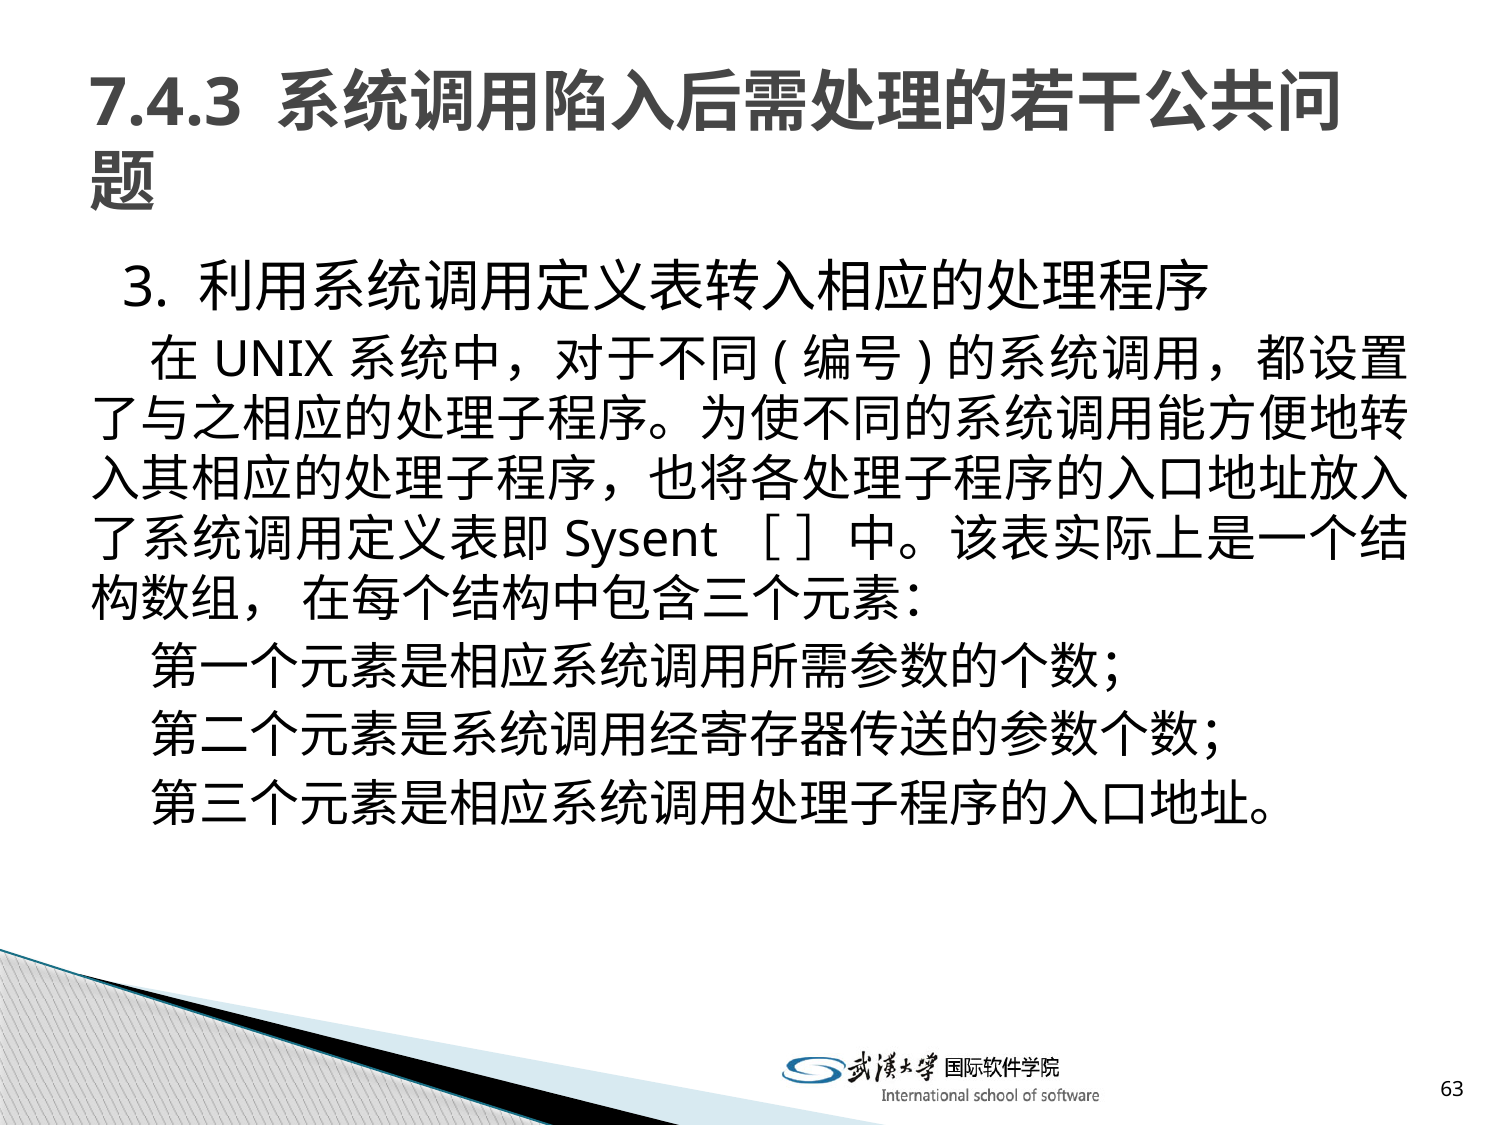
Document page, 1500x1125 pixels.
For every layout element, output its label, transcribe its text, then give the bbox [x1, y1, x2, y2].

slide_number 63 [1418, 1051, 1479, 1112]
picture [773, 1046, 1117, 1103]
title 7.4.3 系统调用陷入后需处理的若干公共问题 [75, 45, 1425, 233]
list 3. 利用系统调用定义表转入相应的处理程序 在UNIX系统中，对于不同(编号)的系统调用，都设置了与之相应的处理子程序。为使不同的系统调用能方便地转入其相应的处理子程序，也将各处理子程序的入口地址放入了系统调用定义表即Sysent［ ］中。该表实际上是一个结构数组， 在每个结构中包含三个元素： 第一个元素是相应系统调用所需参数的个数； 第二个元素是系统调用经寄存器传送的参数个数； 第三个元素是相应系统调用处理子程序的入口地址。 [74, 242, 1426, 986]
